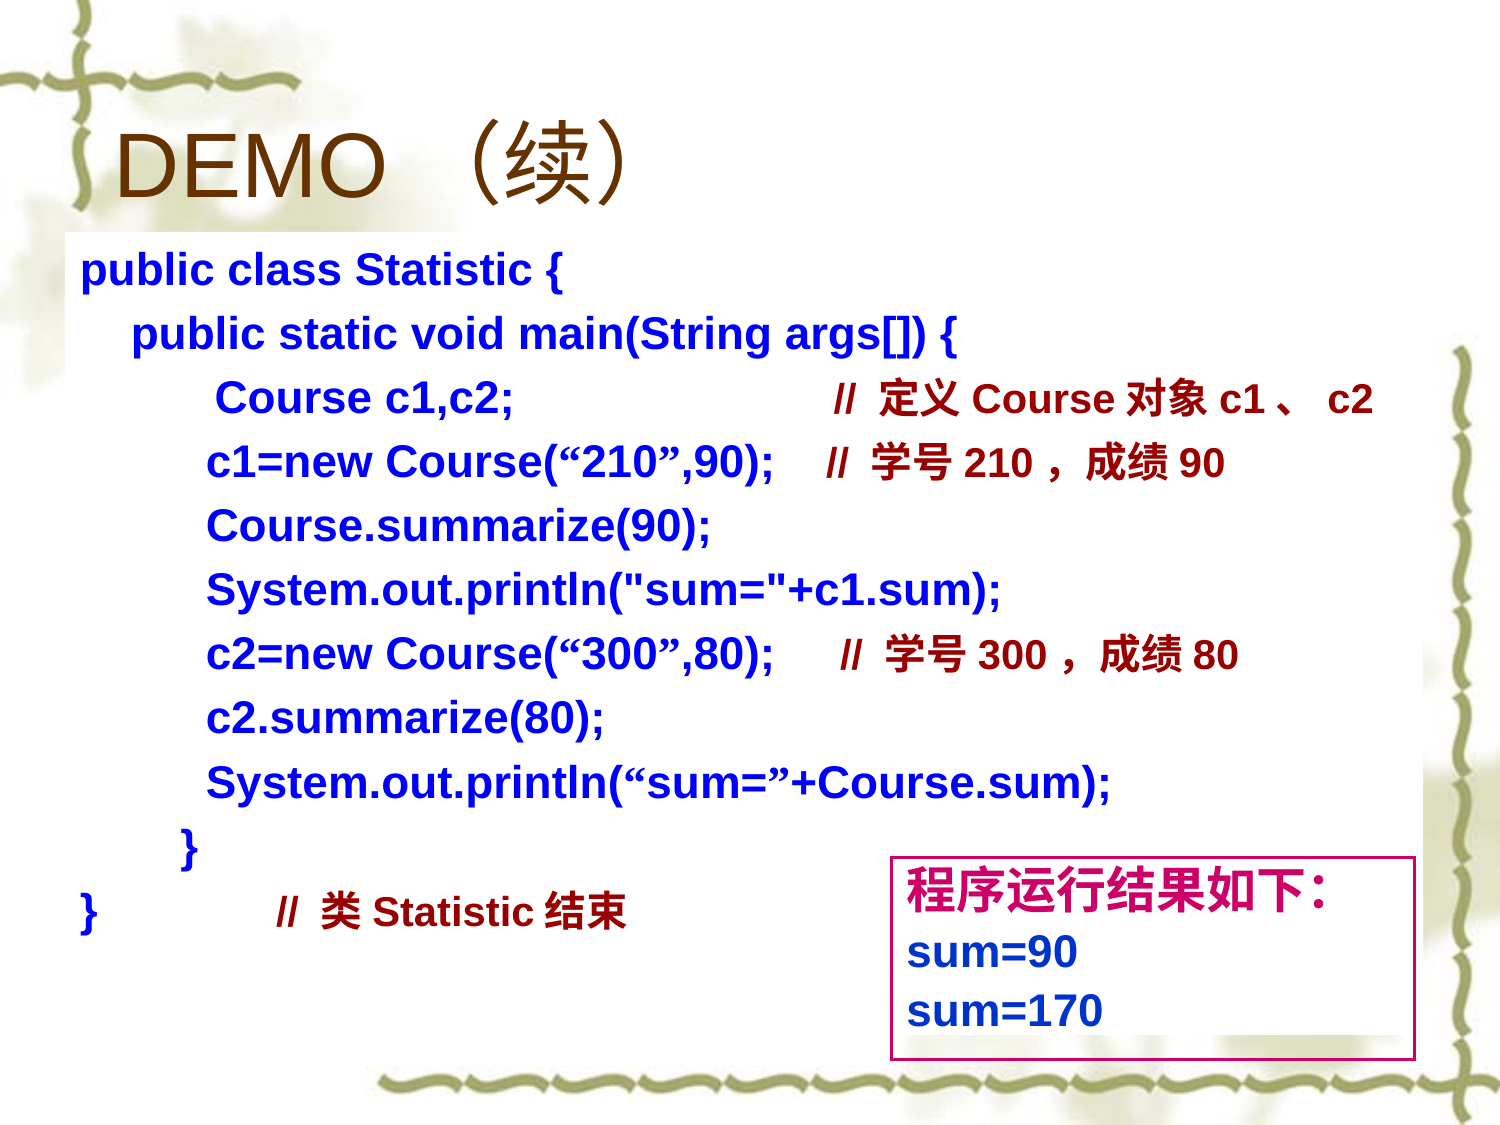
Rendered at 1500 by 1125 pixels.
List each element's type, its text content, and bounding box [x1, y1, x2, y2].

title DEMO（续） [98, 89, 798, 231]
text_box 程序运行结果如下： sum=90 sum=170 [891, 857, 1415, 1060]
picture [0, 0, 1500, 1125]
list public class Statistic { public static void main(String args[]) { Course c1,c2; // 定义Course对象c1、c2 c1=new Course(“210”,90); // 学号210，成绩90 Course.summarize(90); System.out.println("sum="+c1.sum); c2=new Course(“300”,80); // 学号300，成绩80 c2.summarize(80); System.out.println(“sum=”+Course.sum); } } // 类Statistic结束 [64, 231, 1424, 1036]
